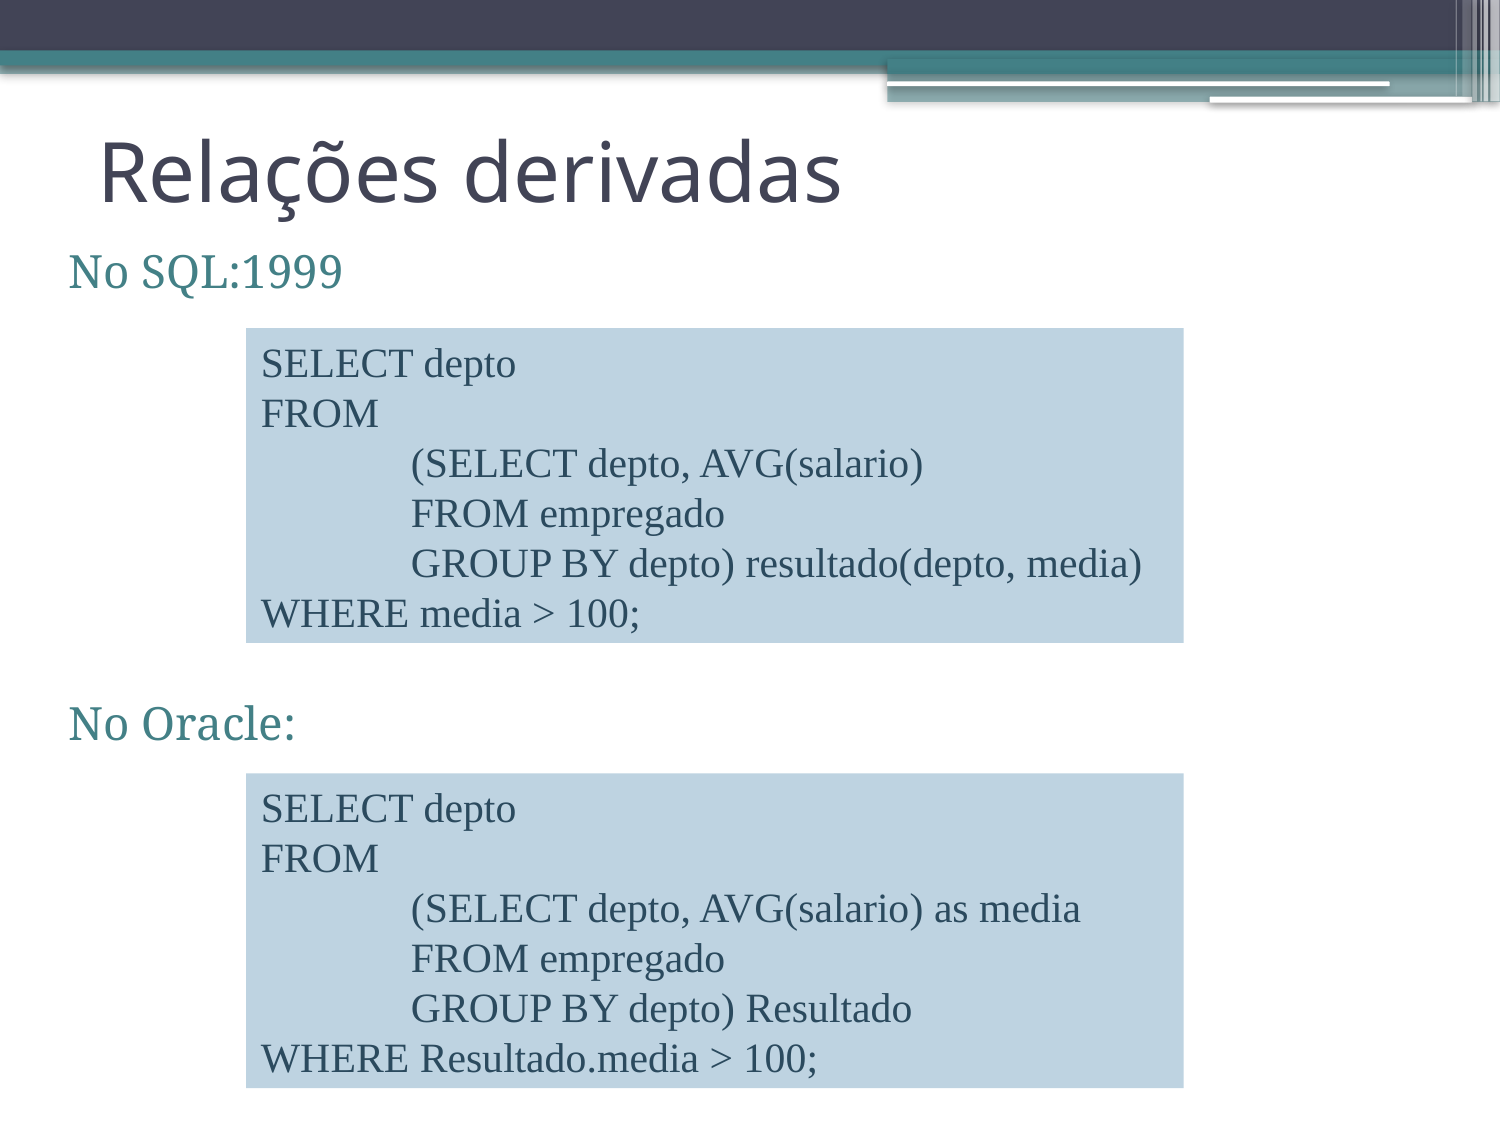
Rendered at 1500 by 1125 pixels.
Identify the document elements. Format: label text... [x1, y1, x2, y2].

title Relações derivadas [82, 82, 1432, 257]
text_box SELECT depto FROM (SELECT depto, AVG(salario) as media FROM empregado GROUP BY depto) Resultado WHERE Resultado.media > 100; [246, 773, 1184, 1089]
text_box SELECT depto FROM (SELECT depto, AVG(salario) FROM empregado GROUP BY depto) resultado(depto, media) WHERE media > 100; [246, 328, 1184, 643]
list No SQL:1999 No Oracle: [35, 246, 1386, 973]
